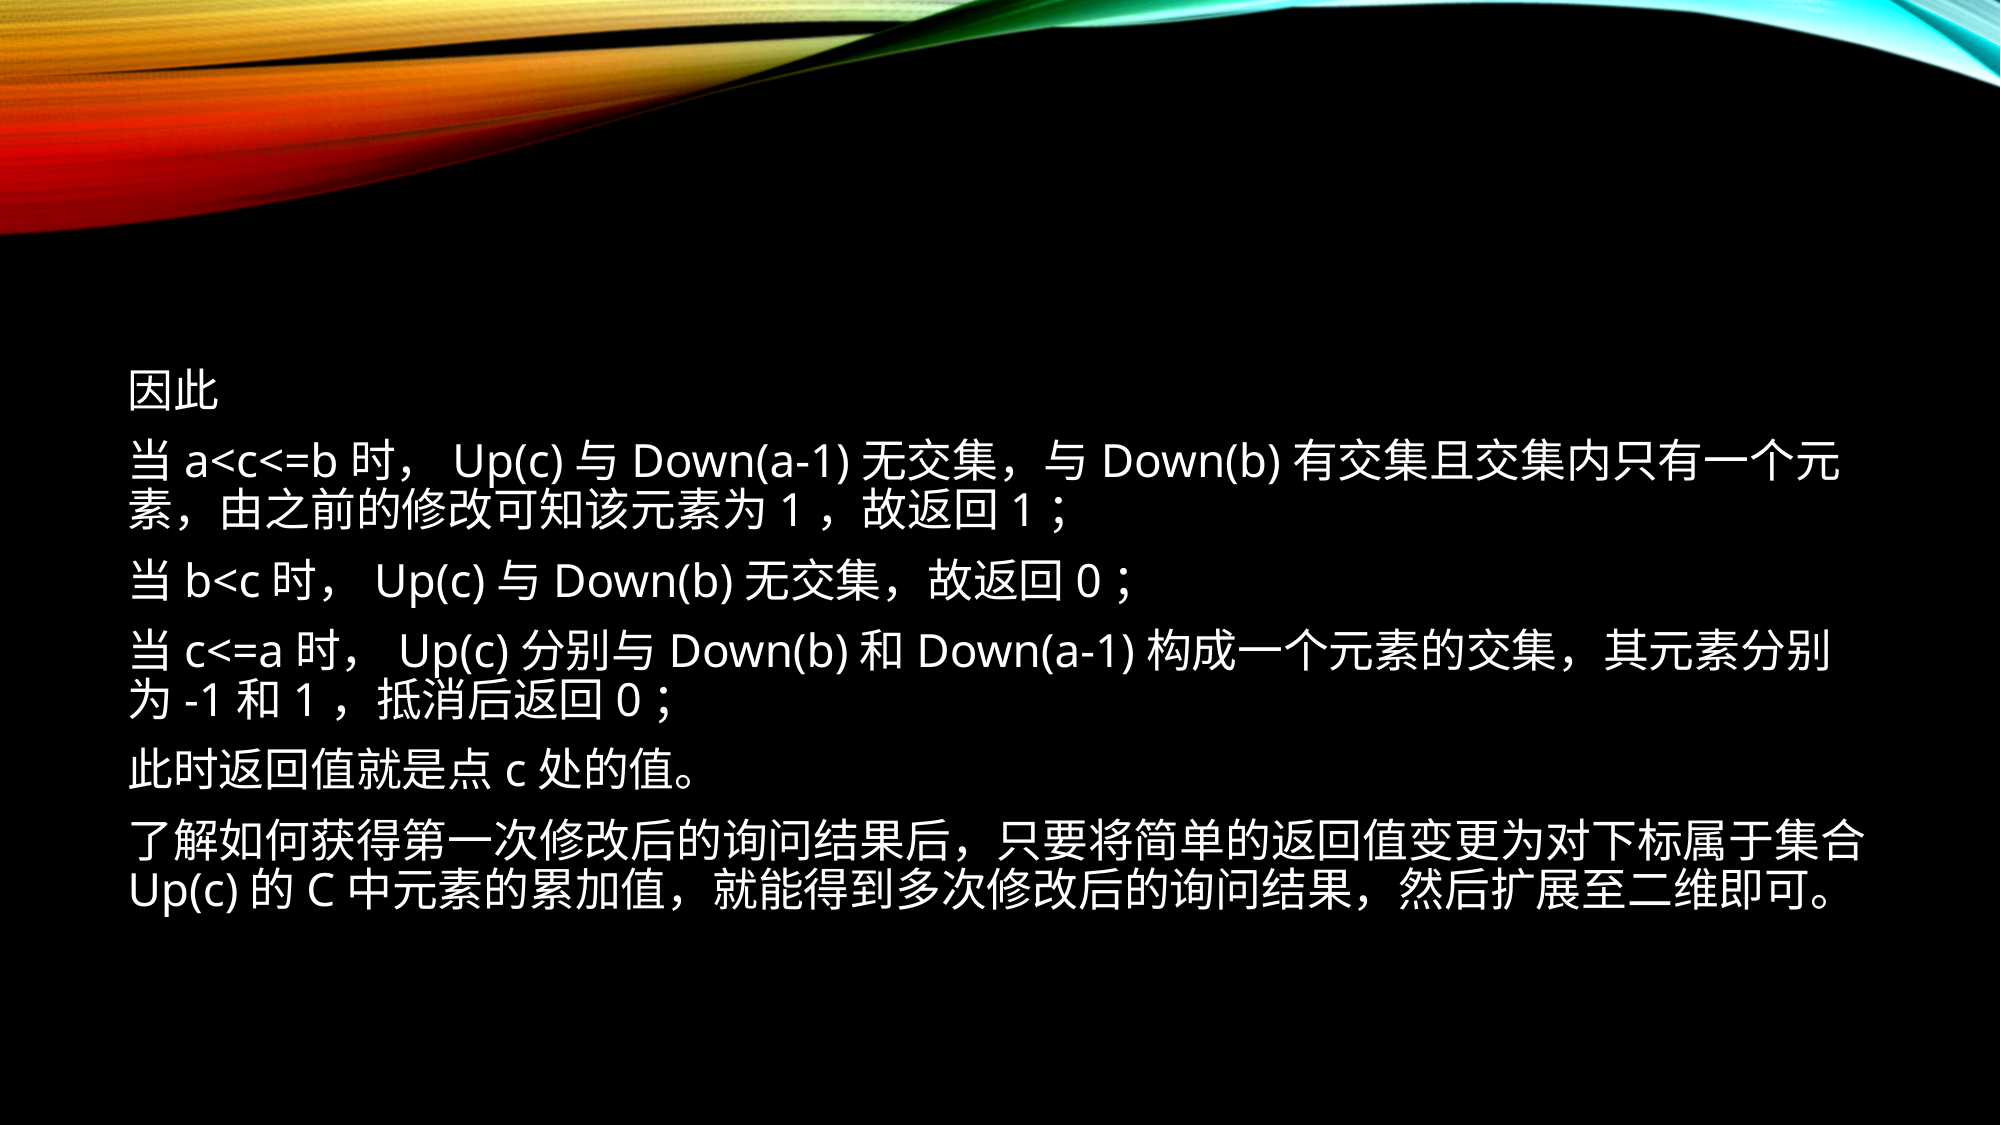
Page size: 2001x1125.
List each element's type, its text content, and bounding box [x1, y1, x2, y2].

picture [0, 0, 2000, 237]
list 因此 当a<c<=b时，Up(c)与Down(a-1)无交集，与Down(b)有交集且交集内只有一个元素，由之前的修改可知该元素为1，故返回1； 当b<c时，Up(c)与Down(b)无交集，故返回0； 当c<=a时，Up(c)分别与Down(b)和Down(a-1)构成一个元素的交集，其元素分别为-1和1，抵消后返回0； 此时返回值就是点c处的值。 了解如何获得第一次修改后的询问结果后，只要将简单的返回值变更为对下标属于集合Up(c)的C中元素的累加值，就能得到多次修改后的询问结果，然后扩展至二维即可。 [112, 360, 1888, 1021]
